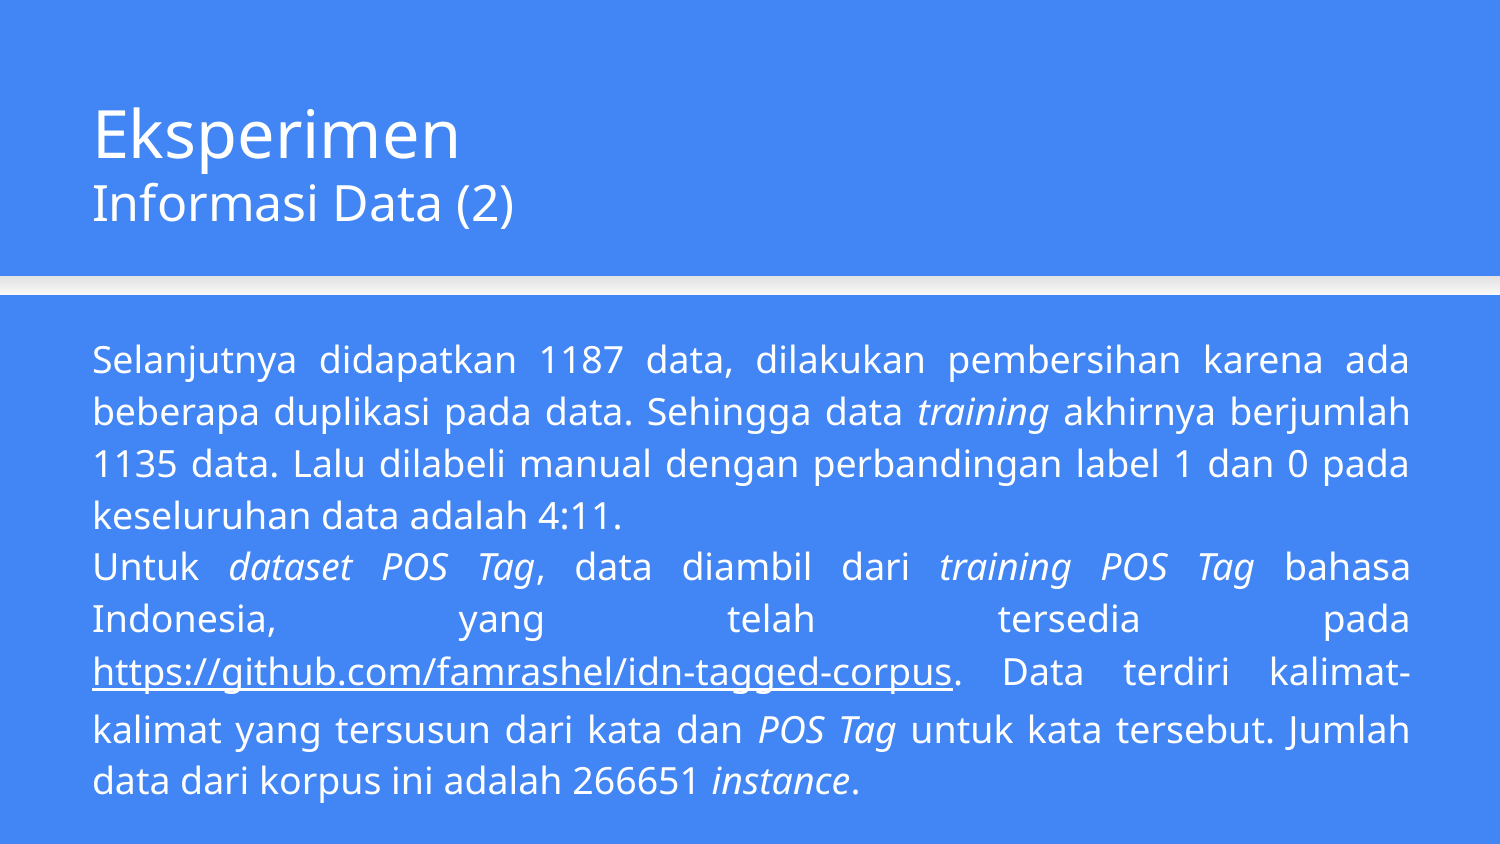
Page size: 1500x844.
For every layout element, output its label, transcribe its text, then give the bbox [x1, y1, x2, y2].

text_box Selanjutnya didapatkan 1187 data, dilakukan pembersihan karena ada beberapa duplikasi pada data. Sehingga data training akhirnya berjumlah 1135 data. Lalu dilabeli manual dengan perbandingan label 1 dan 0 pada keseluruhan data adalah 4:11. Untuk dataset POS Tag, data diambil dari training POS Tag bahasa Indonesia, yang telah tersedia pada https://github.com/famrashel/idn-tagged-corpus. Data terdiri kalimat-kalimat yang tersusun dari kata dan POS Tag untuk kata tersebut. Jumlah data dari korpus ini adalah 266651 instance. [77, 314, 1427, 813]
text_box Eksperimen Informasi Data (2) [77, 73, 1427, 247]
